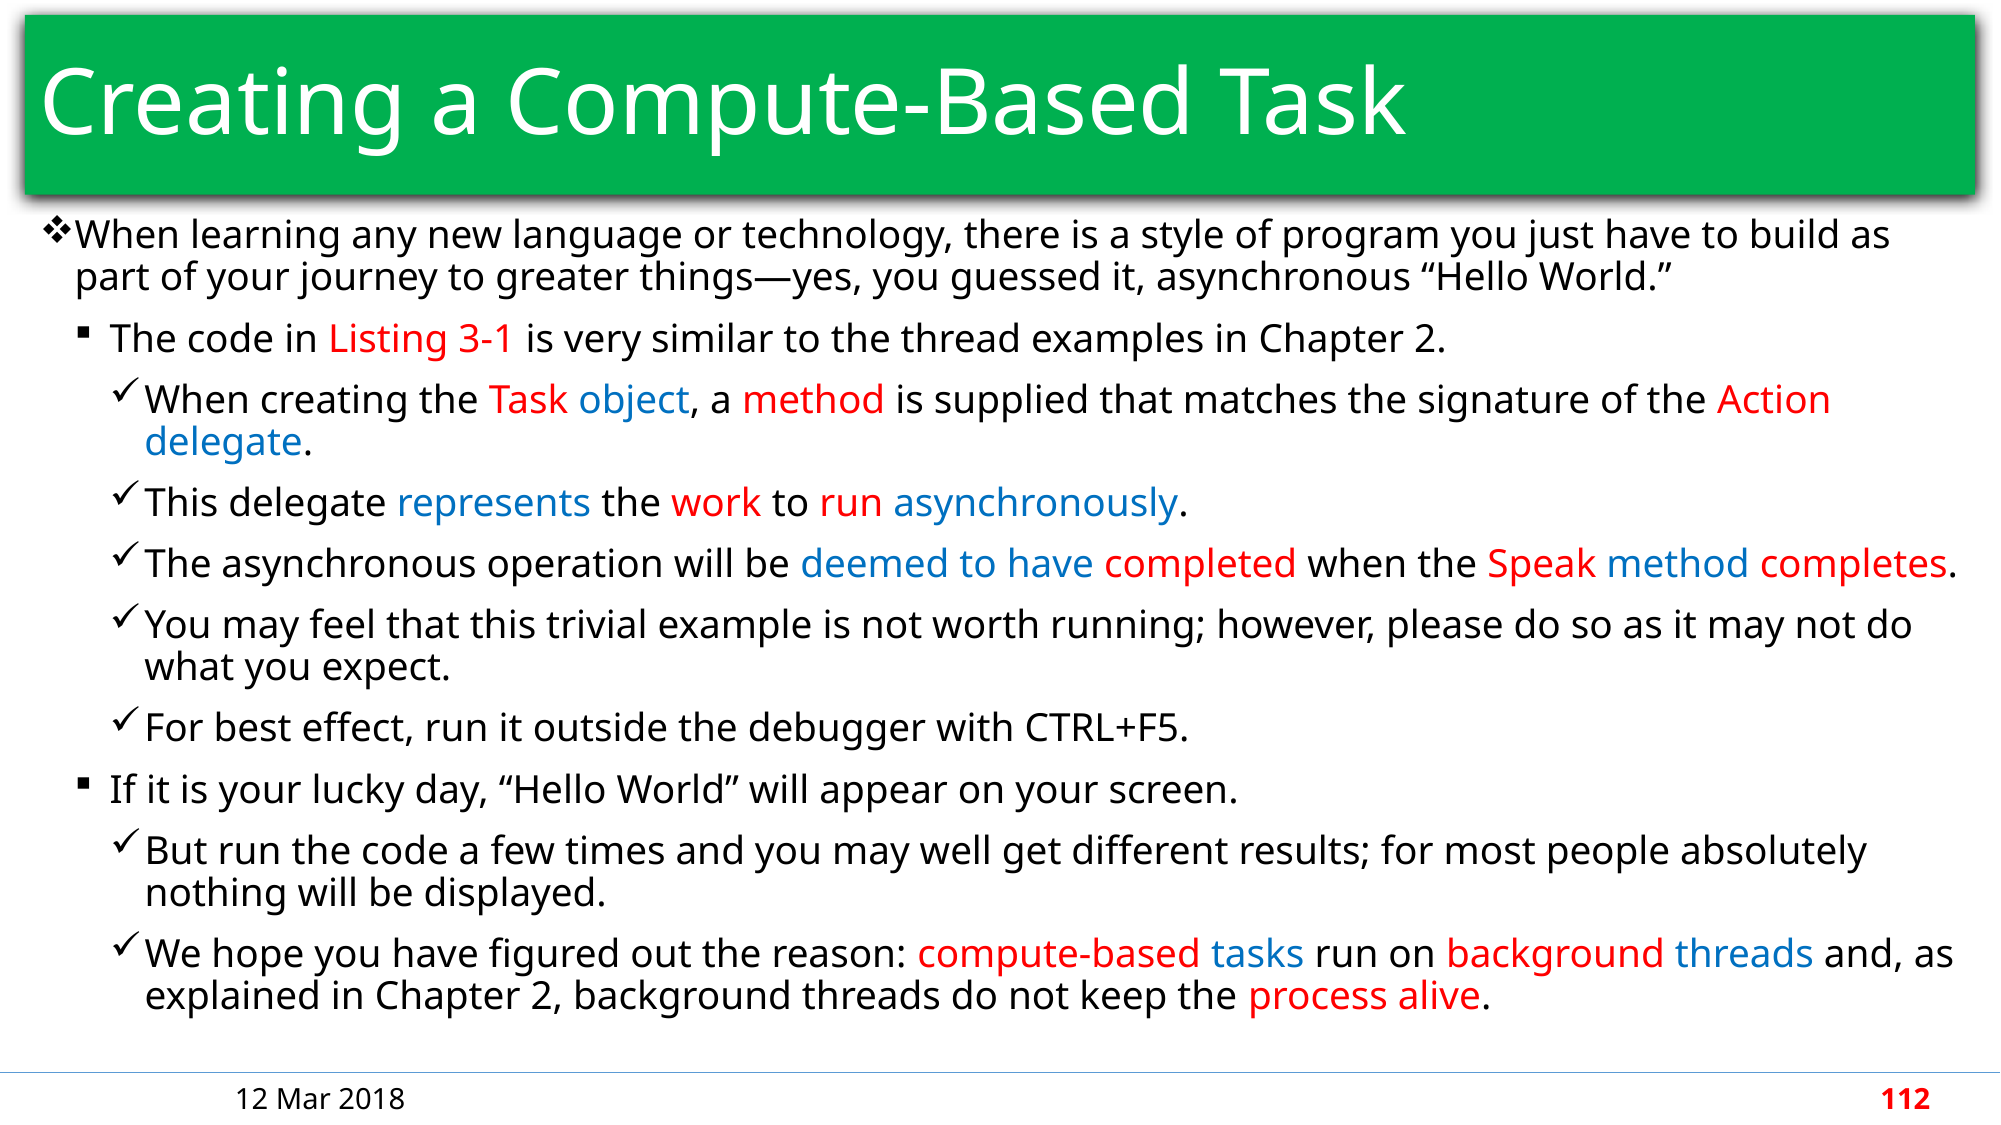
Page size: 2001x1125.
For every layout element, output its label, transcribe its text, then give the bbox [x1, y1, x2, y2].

title Creating a Compute-Based Task [24, 14, 1975, 195]
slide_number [220, 1072, 671, 1115]
list When learning any new language or technology, there is a style of program you just have to build as part of your journey to greater things—yes, you guessed it, asynchronous “Hello World.” The code in Listing 3-1 is very similar to the thread examples in Chapter 2. When creating the Task object, a method is supplied that matches the signature of the Action delegate. This delegate represents the work to run asynchronously. The asynchronous operation will be deemed to have completed when the Speak method completes. You may feel that this trivial example is not worth running; however, please do so as it may not do what you expect. For best effect, run it outside the debugger with CTRL+F5. If it is your lucky day, “Hello World” will appear on your screen. But run the code a few times and you may well get different results; for most people absolutely nothing will be displayed. We hope you have figured out the reason: compute-based tasks run on background threads and, as explained in Chapter 2, background threads do not keep the process alive. [24, 208, 1975, 1063]
slide_number 112 [1495, 1072, 1946, 1115]
